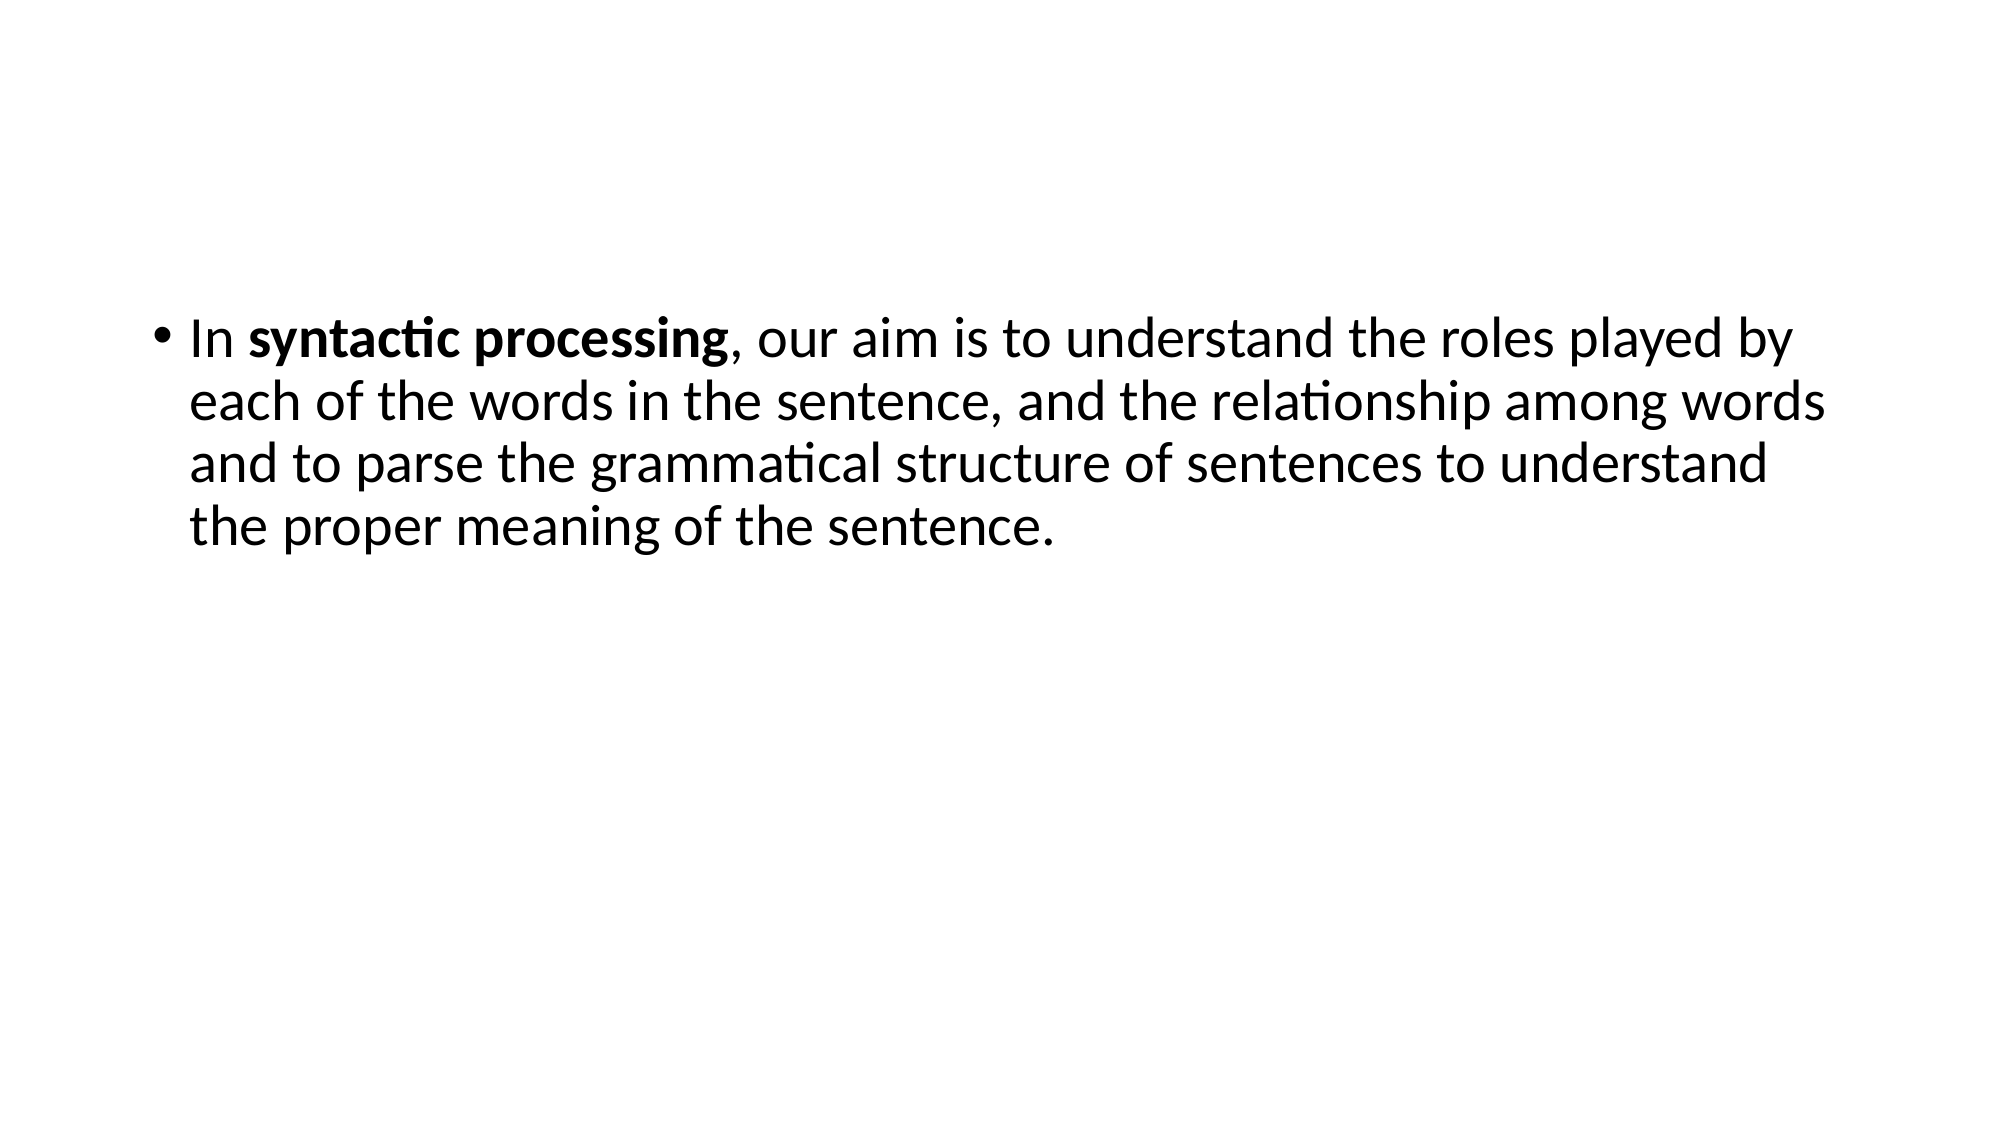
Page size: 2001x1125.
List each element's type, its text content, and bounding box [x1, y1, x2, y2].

list In syntactic processing, our aim is to understand the roles played by each of the words in the sentence, and the relationship among words and to parse the grammatical structure of sentences to understand the proper meaning of the sentence. [137, 299, 1863, 1014]
